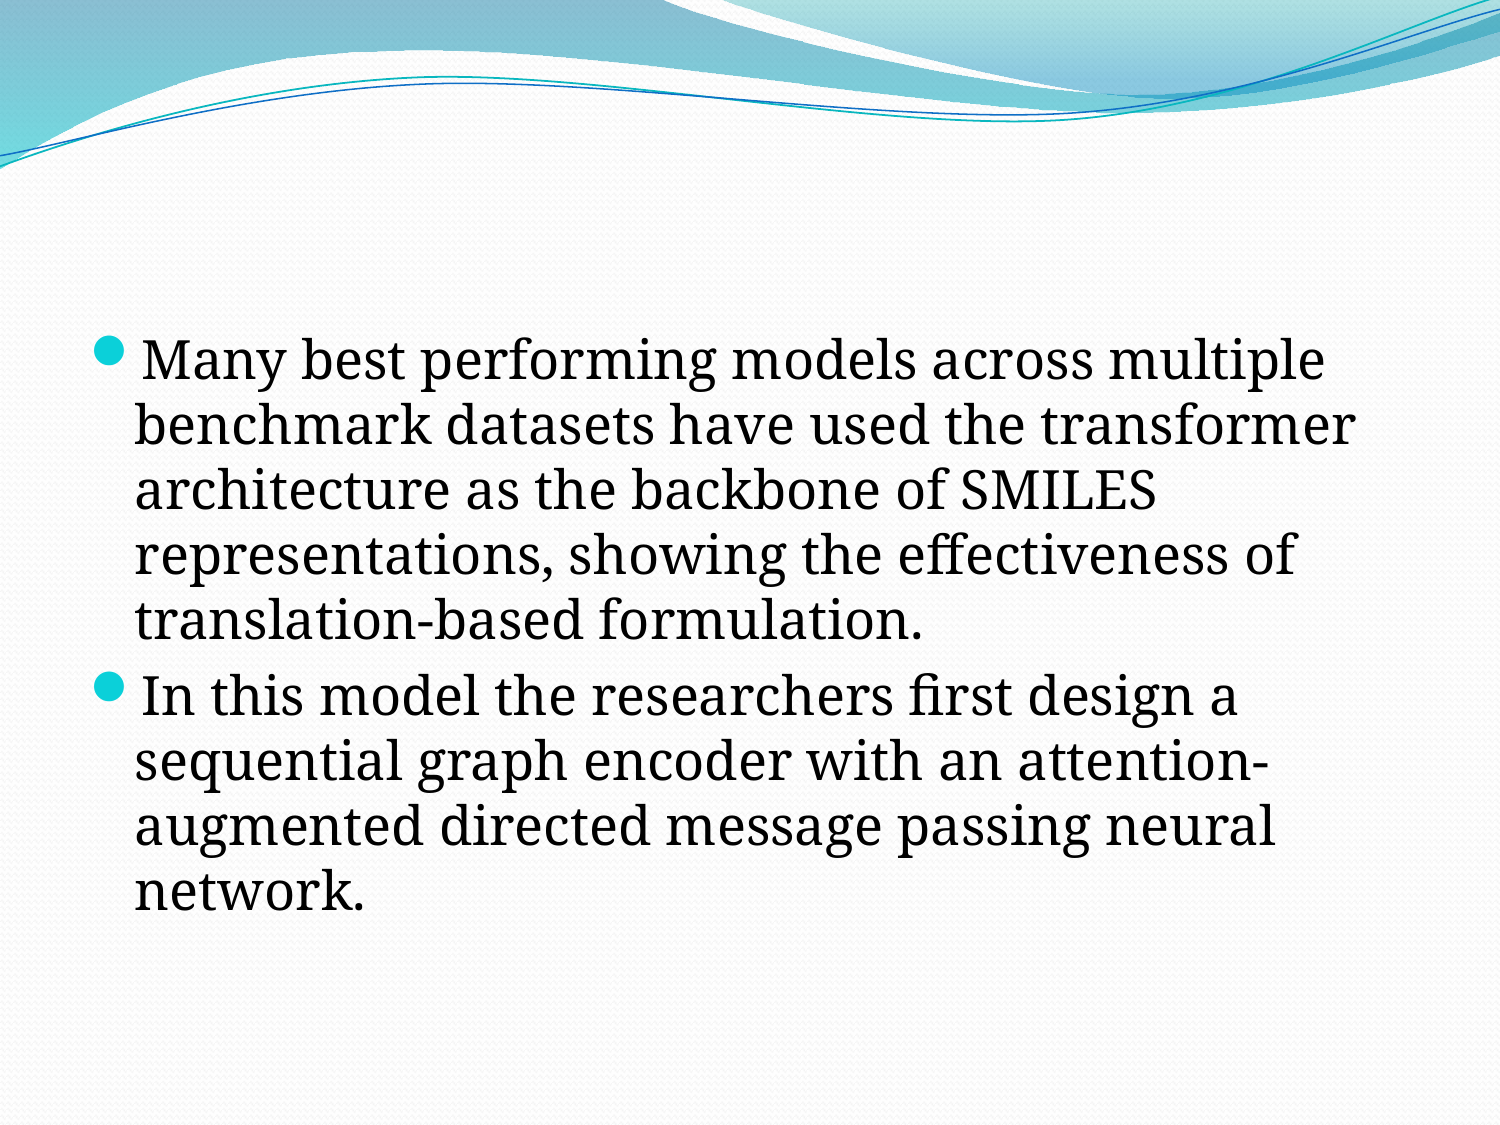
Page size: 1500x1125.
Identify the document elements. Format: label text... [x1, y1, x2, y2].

list Many best performing models across multiple benchmark datasets have used the transformer architecture as the backbone of SMILES representations, showing the effectiveness of translation-based formulation. In this model the researchers first design a sequential graph encoder with an attention-augmented directed message passing neural network. [75, 317, 1425, 1038]
